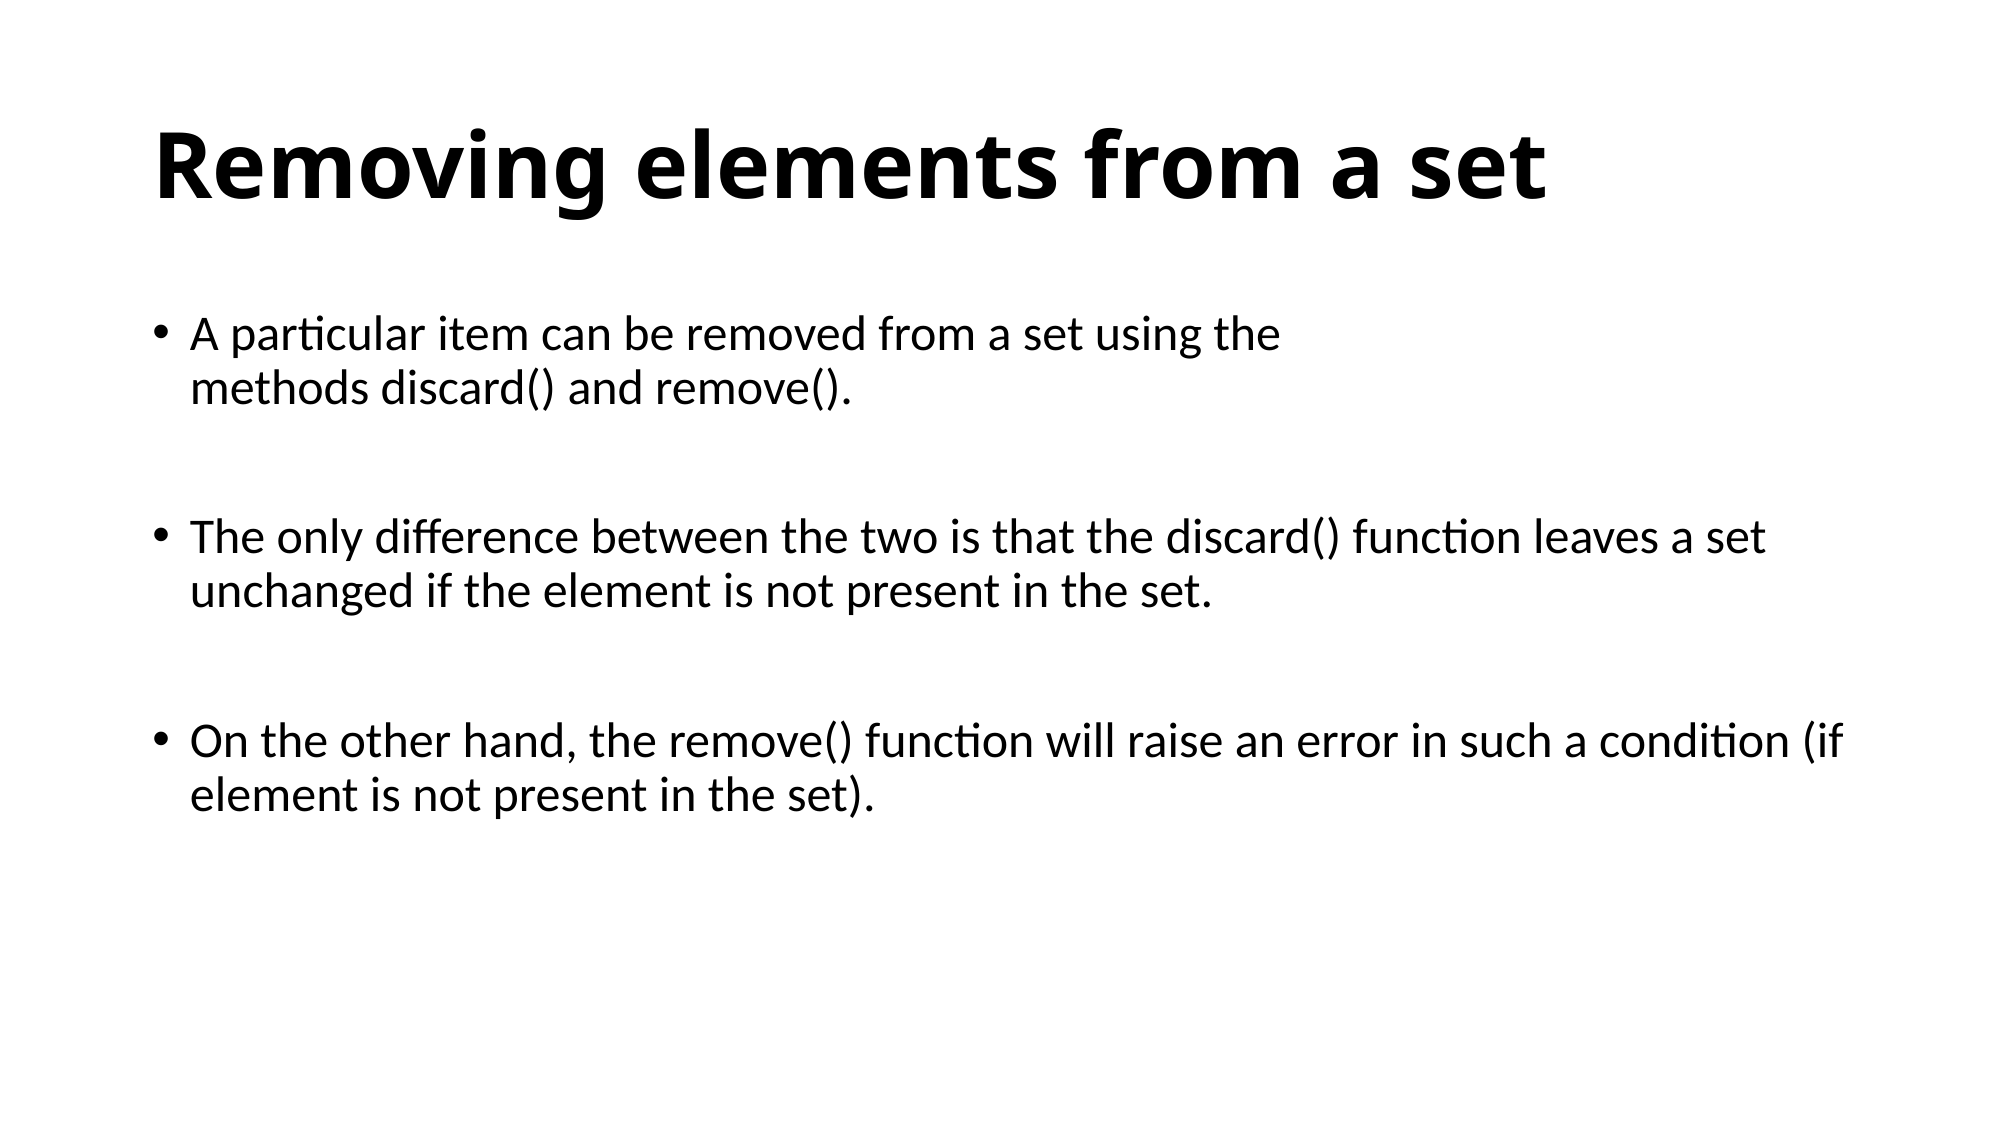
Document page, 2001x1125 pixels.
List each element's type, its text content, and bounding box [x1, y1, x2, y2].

title Removing elements from a set [137, 59, 1863, 278]
list A particular item can be removed from a set using the methods discard() and remove(). The only difference between the two is that the discard() function leaves a set unchanged if the element is not present in the set. On the other hand, the remove() function will raise an error in such a condition (if element is not present in the set). [137, 299, 1863, 1014]
